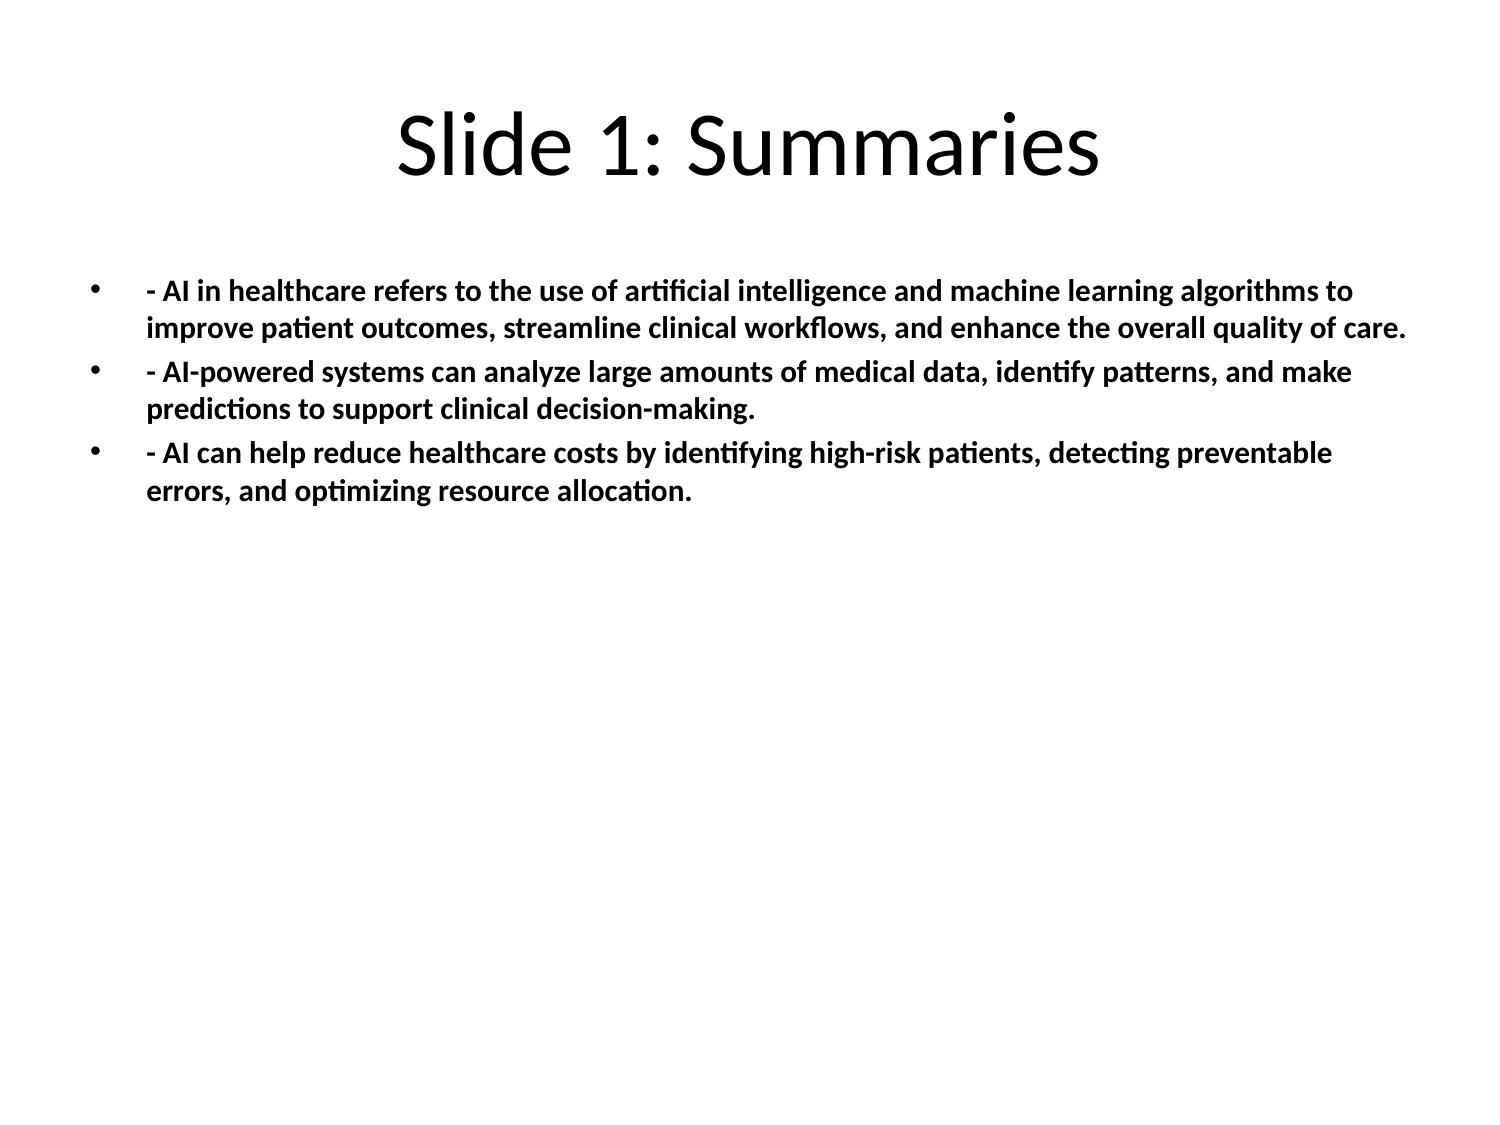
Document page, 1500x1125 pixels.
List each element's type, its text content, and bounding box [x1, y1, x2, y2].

list - AI in healthcare refers to the use of artificial intelligence and machine learning algorithms to improve patient outcomes, streamline clinical workflows, and enhance the overall quality of care. - AI-powered systems can analyze large amounts of medical data, identify patterns, and make predictions to support clinical decision-making. - AI can help reduce healthcare costs by identifying high-risk patients, detecting preventable errors, and optimizing resource allocation. [75, 262, 1425, 1005]
title Slide 1: Summaries [75, 45, 1425, 233]
